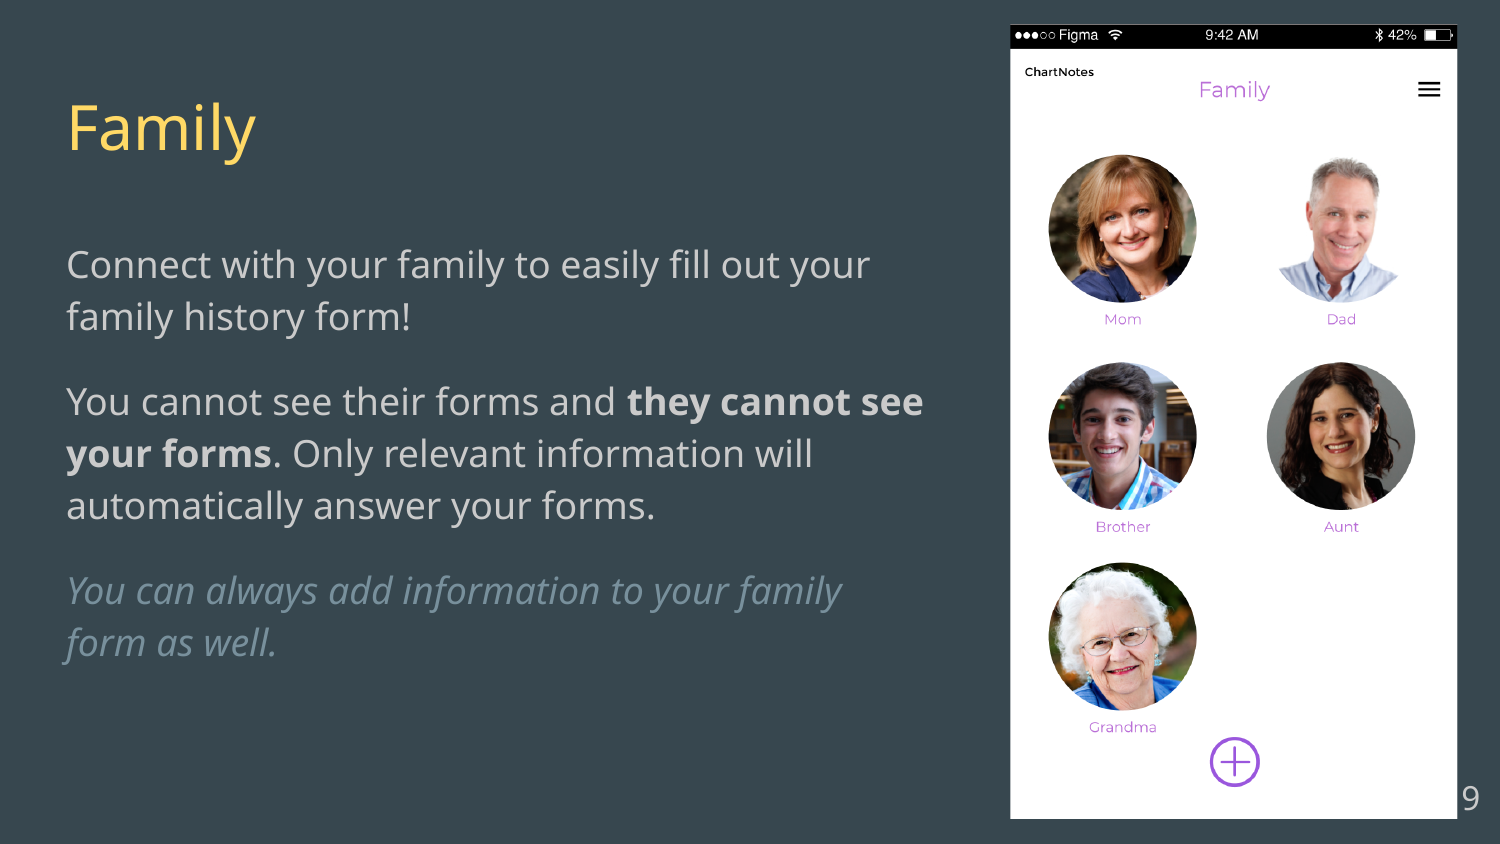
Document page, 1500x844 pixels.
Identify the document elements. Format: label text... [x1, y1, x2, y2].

picture [1010, 24, 1458, 819]
text_box Connect with your family to easily fill out your family history form! You cannot see their forms and they cannot see your forms. Only relevant information will automatically answer your forms. You can always add information to your family form as well. [51, 219, 944, 762]
title Family [51, 72, 449, 167]
slide_number ‹#› [1405, 767, 1496, 833]
